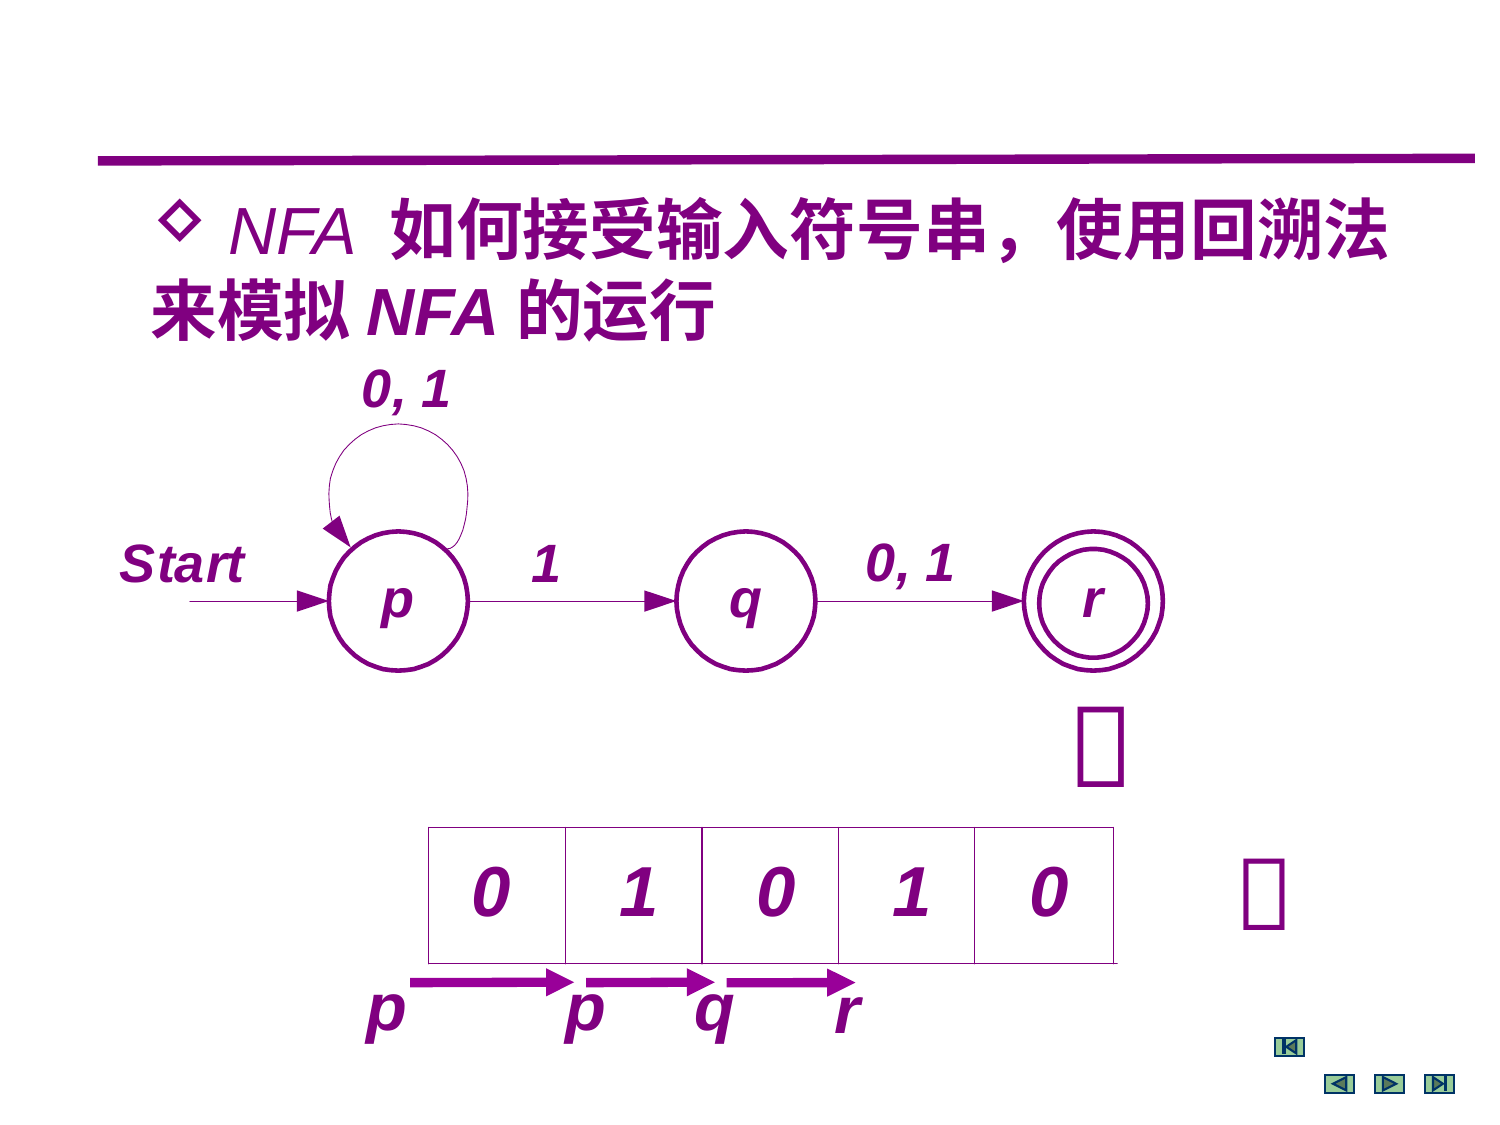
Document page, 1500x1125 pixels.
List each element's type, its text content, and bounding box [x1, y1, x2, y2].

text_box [421, 820, 1126, 972]
text_box p [550, 980, 622, 1052]
text_box p [351, 956, 422, 1052]
text_box  [1219, 822, 1310, 958]
text_box [1374, 1074, 1405, 1093]
text_box [1324, 1074, 1355, 1093]
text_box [80, 351, 1173, 680]
text_box q [679, 980, 750, 1052]
text_box [1274, 1037, 1305, 1056]
text_box NFA 如何接受输入符号串，使用回溯法来模拟NFA的运行 [135, 180, 1425, 436]
text_box r [820, 980, 891, 1054]
text_box  [1052, 688, 1150, 818]
text_box [1424, 1074, 1455, 1093]
